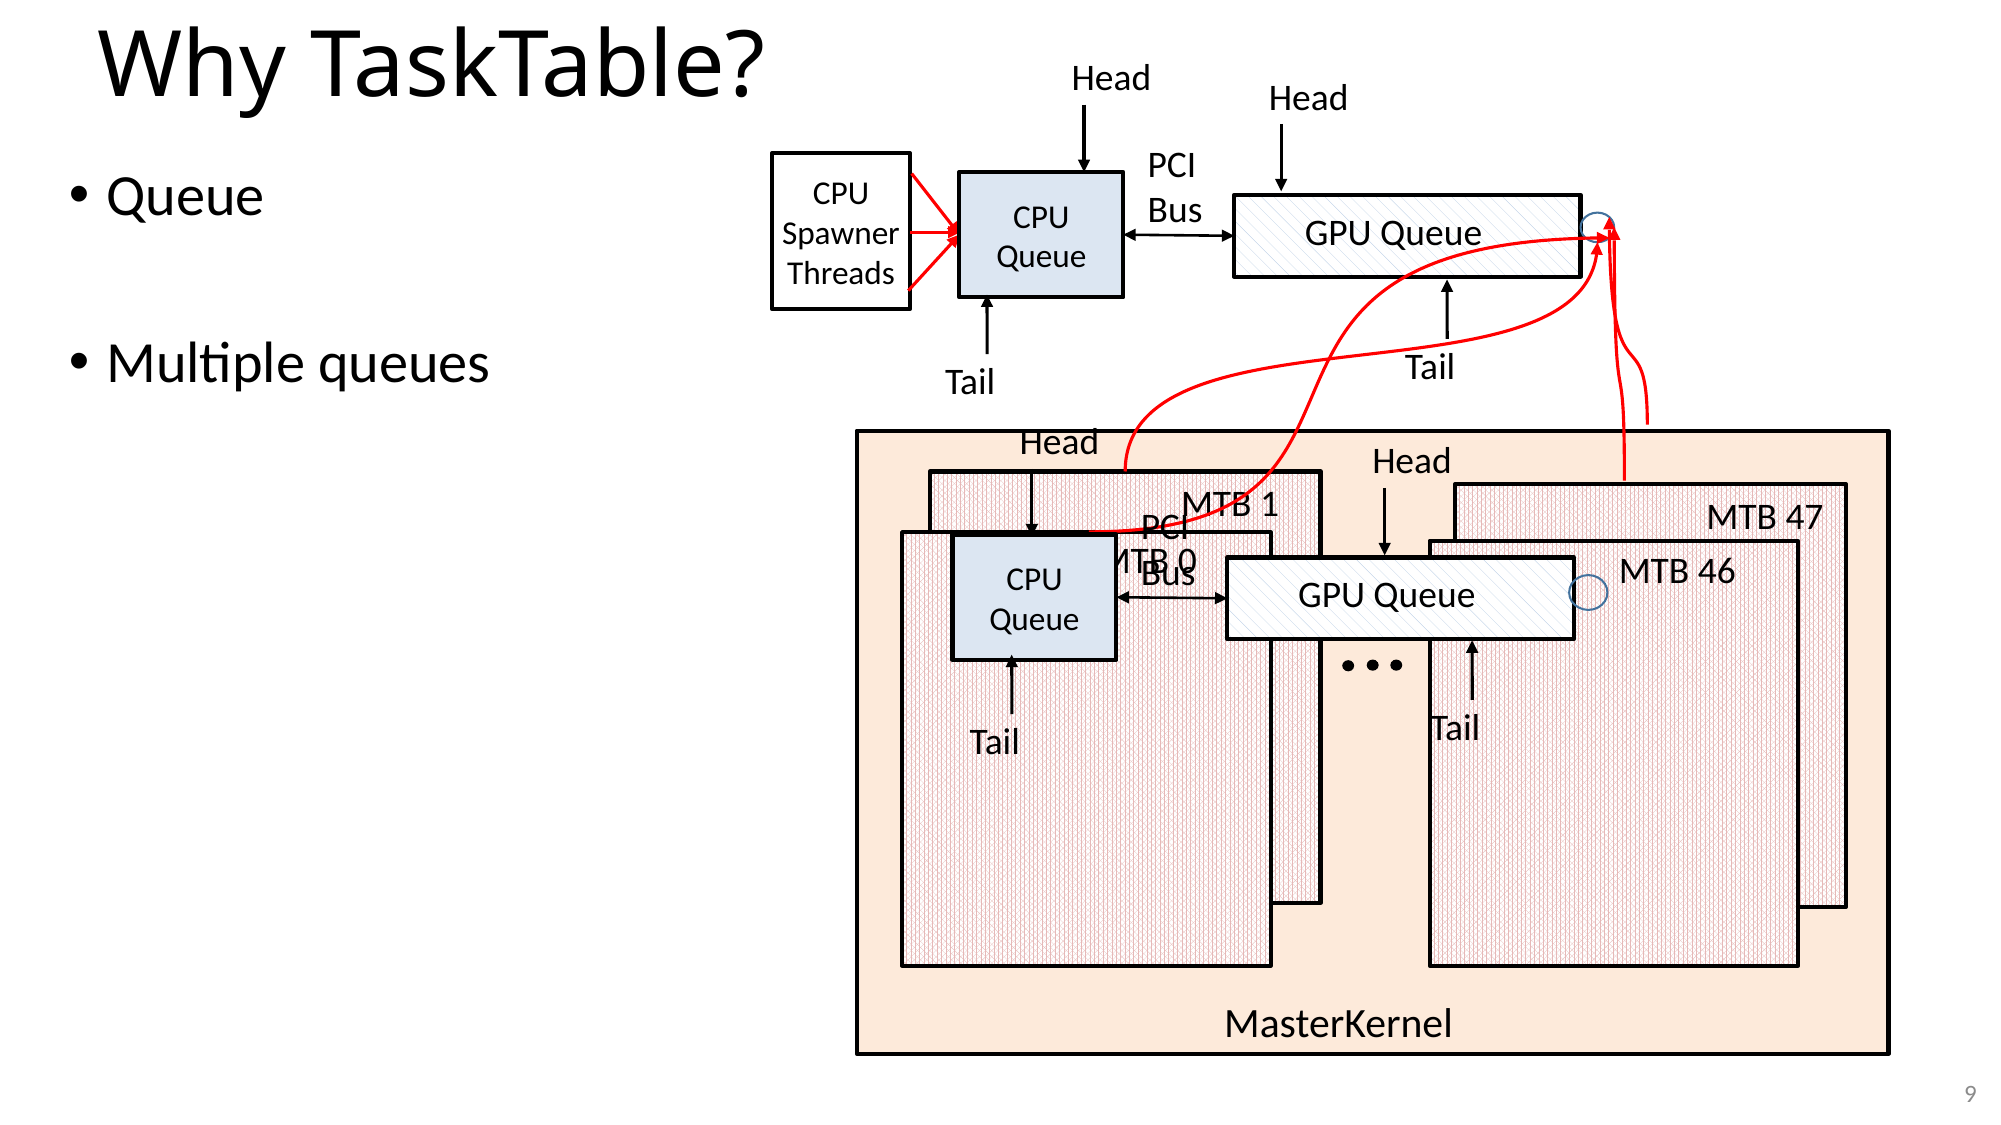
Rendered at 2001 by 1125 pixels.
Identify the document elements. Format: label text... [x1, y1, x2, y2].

title Why TaskTable? [82, 0, 1808, 133]
slide_number 8 [1541, 1062, 1992, 1123]
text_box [856, 430, 1889, 1054]
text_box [772, 152, 929, 310]
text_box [1253, 65, 1471, 396]
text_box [1168, 132, 1253, 216]
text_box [929, 45, 1168, 411]
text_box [1168, 216, 1648, 532]
list Queue Multiple queues [53, 157, 828, 1018]
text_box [952, 409, 1608, 771]
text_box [1471, 132, 1615, 216]
